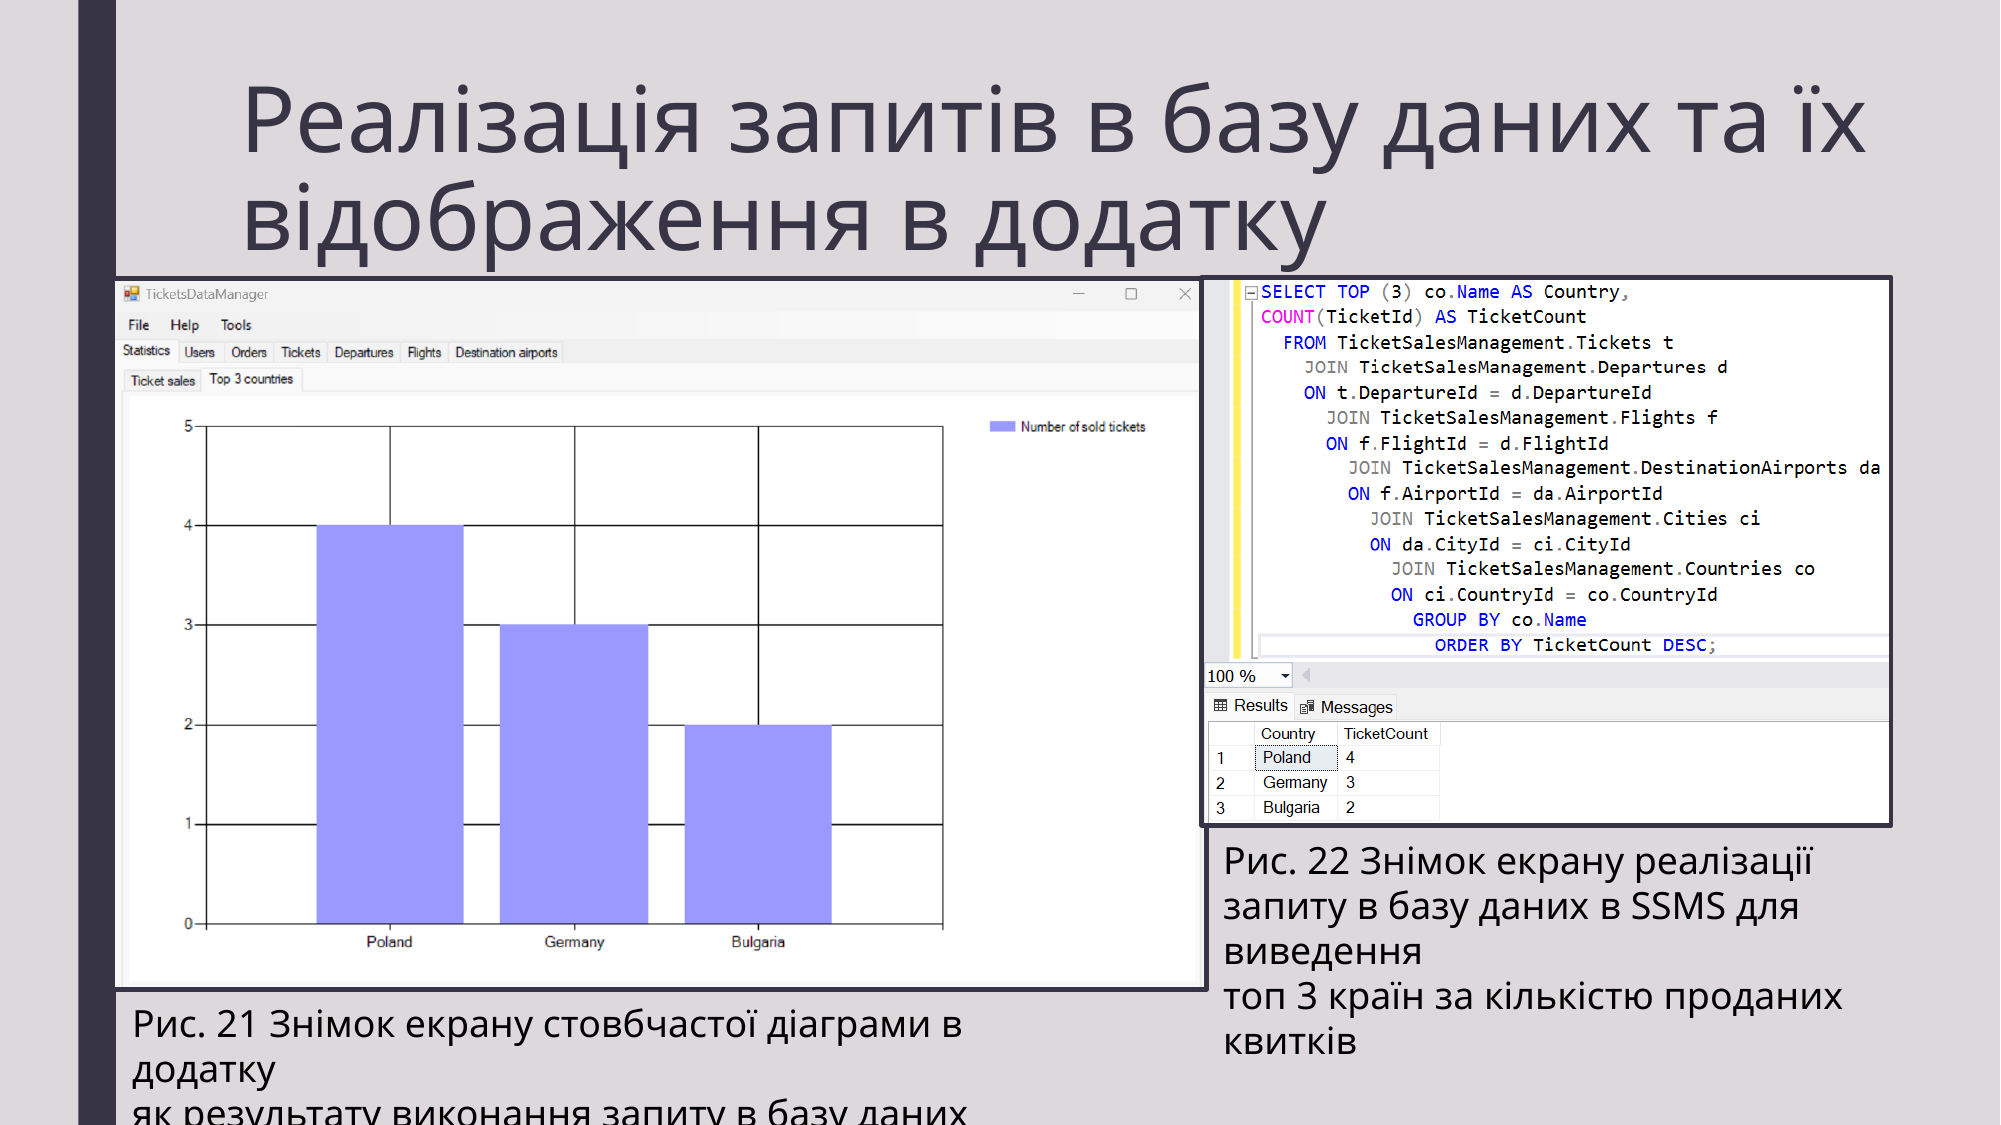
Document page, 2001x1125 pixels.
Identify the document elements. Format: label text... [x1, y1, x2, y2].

text_box Реалізація запитів в базу даних та їх відображення в додатку [224, 66, 1924, 302]
text_box Рис. 21 Знімок екрану стовбчастої діаграми в додатку як результату виконання запиту в базу даних [117, 993, 1043, 1125]
picture [114, 279, 1889, 988]
text_box Рис. 22 Знімок екрану реалізації запиту в базу даних в SSMS для виведення топ 3 країн за кількістю проданих квитків [1208, 829, 1889, 1070]
